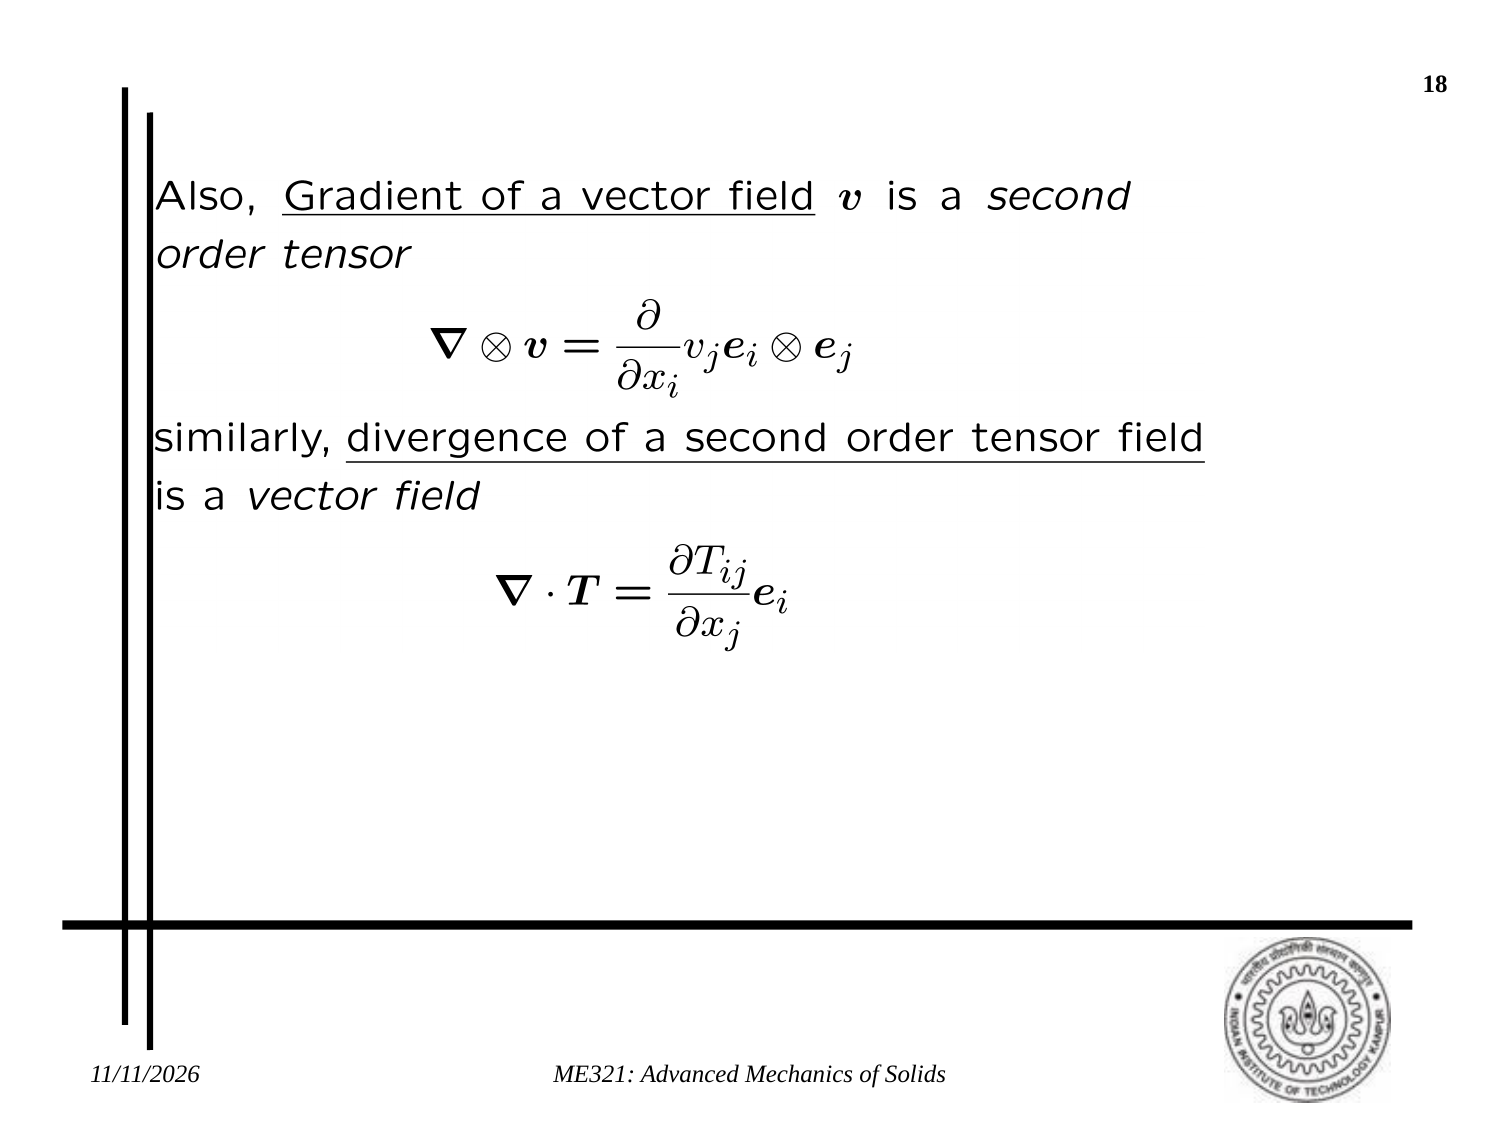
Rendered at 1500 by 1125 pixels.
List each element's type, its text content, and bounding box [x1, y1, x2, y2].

slide_number 18 [1387, 50, 1463, 116]
picture [155, 180, 1205, 653]
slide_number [75, 1042, 425, 1103]
footer ME321: Advanced Mechanics of Solids [512, 1042, 988, 1103]
picture [1224, 937, 1391, 1103]
